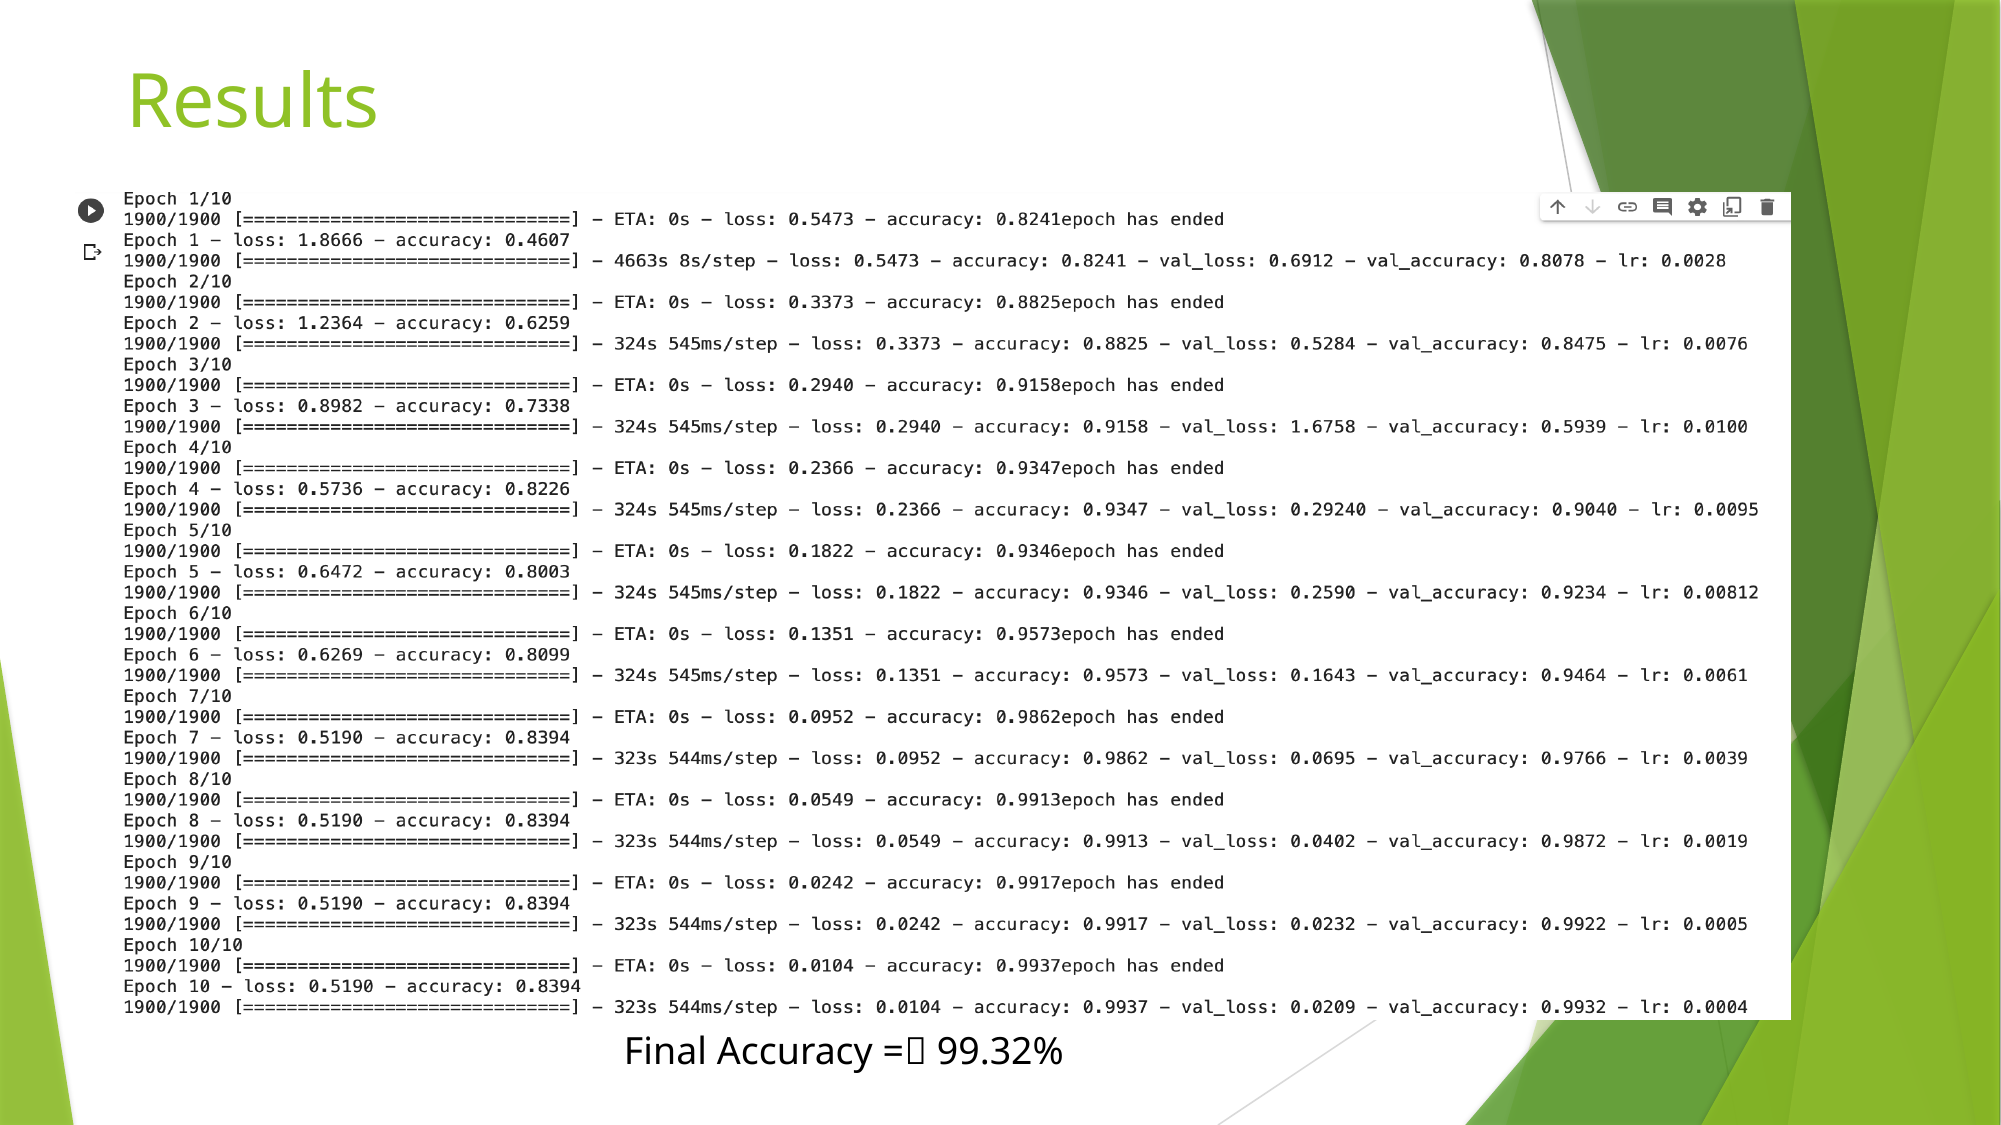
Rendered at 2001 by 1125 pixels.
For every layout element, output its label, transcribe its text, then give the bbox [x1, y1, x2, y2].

title Results [111, 44, 1522, 189]
text_box Final Accuracy = 99.32% [609, 1031, 1079, 1080]
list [74, 191, 1792, 1020]
